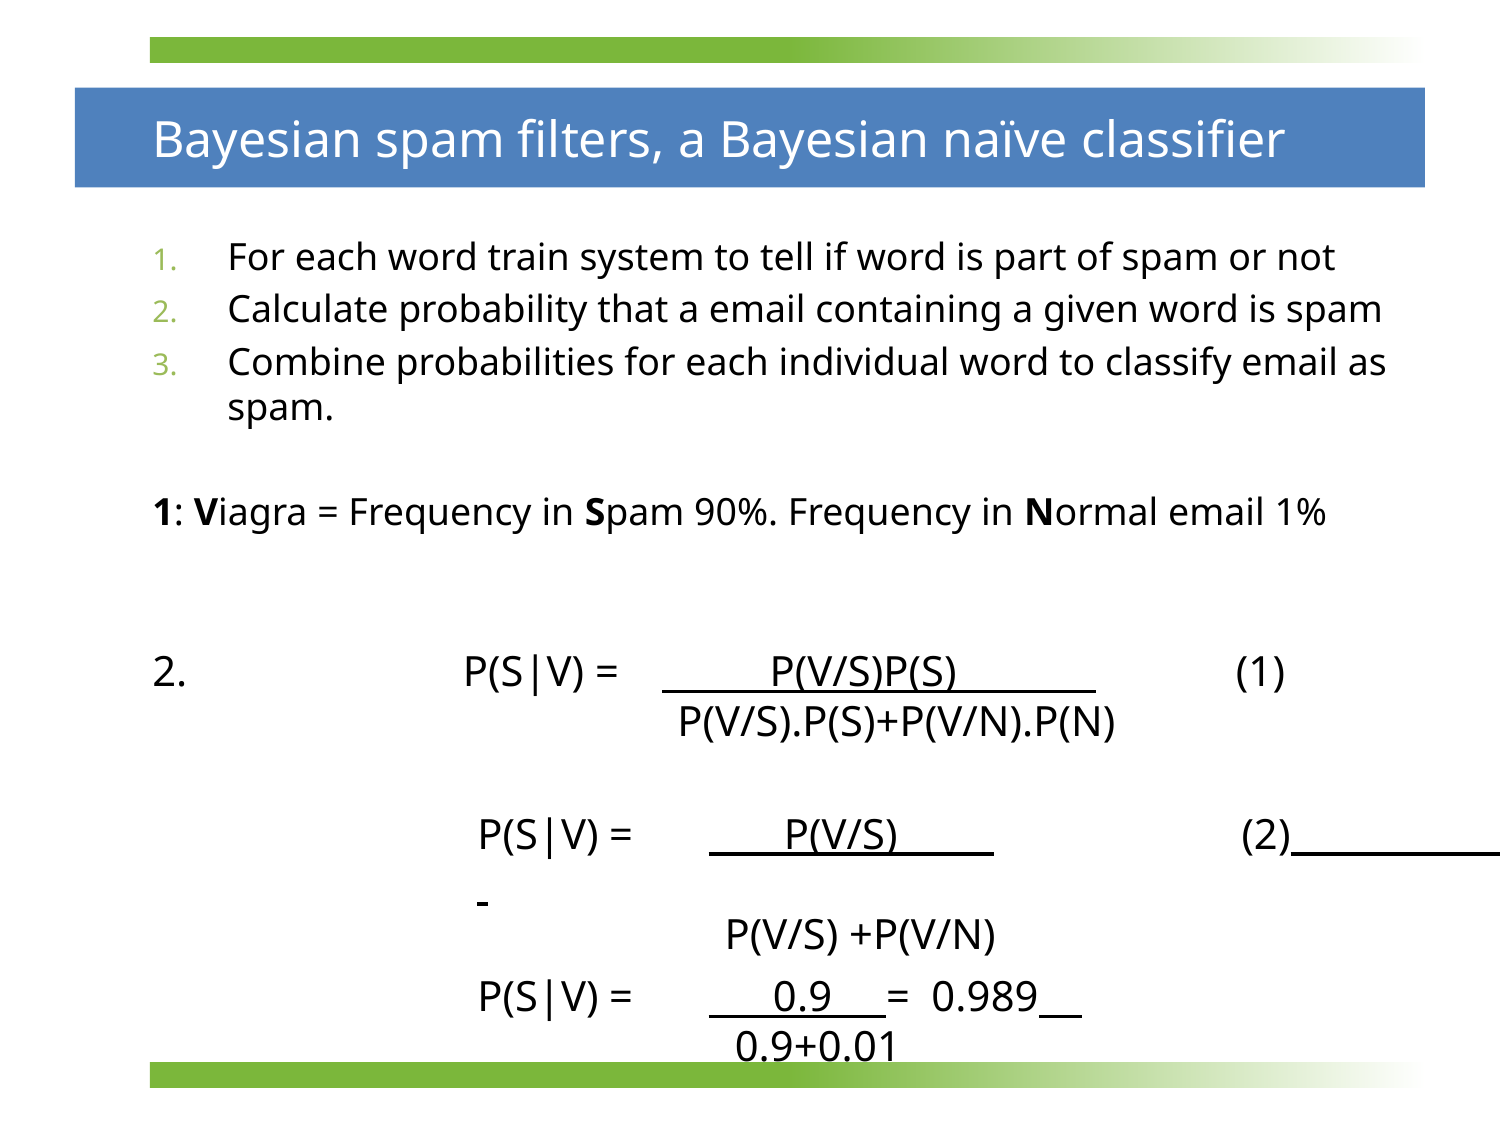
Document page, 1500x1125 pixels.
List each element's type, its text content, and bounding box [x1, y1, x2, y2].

title Bayesian spam filters, a Bayesian naïve classifier [137, 87, 1425, 188]
text_box 2. P(S|V) = P(V/S)P(S) (1) P(V/S).P(S)+P(V/N).P(N) [137, 637, 1388, 753]
text_box P(S|V) = P(V/S) (2) P(V/S) +P(V/N) [462, 800, 1500, 962]
text_box P(S|V) = 0.9 = 0.989 0.9+0.01 [312, 962, 1500, 1078]
list For each word train system to tell if word is part of spam or not Calculate probability that a email containing a given word is spam Combine probabilities for each individual word to classify email as spam. 1: Viagra = Frequency in Spam 90%. Frequency in Normal email 1% [137, 224, 1425, 613]
